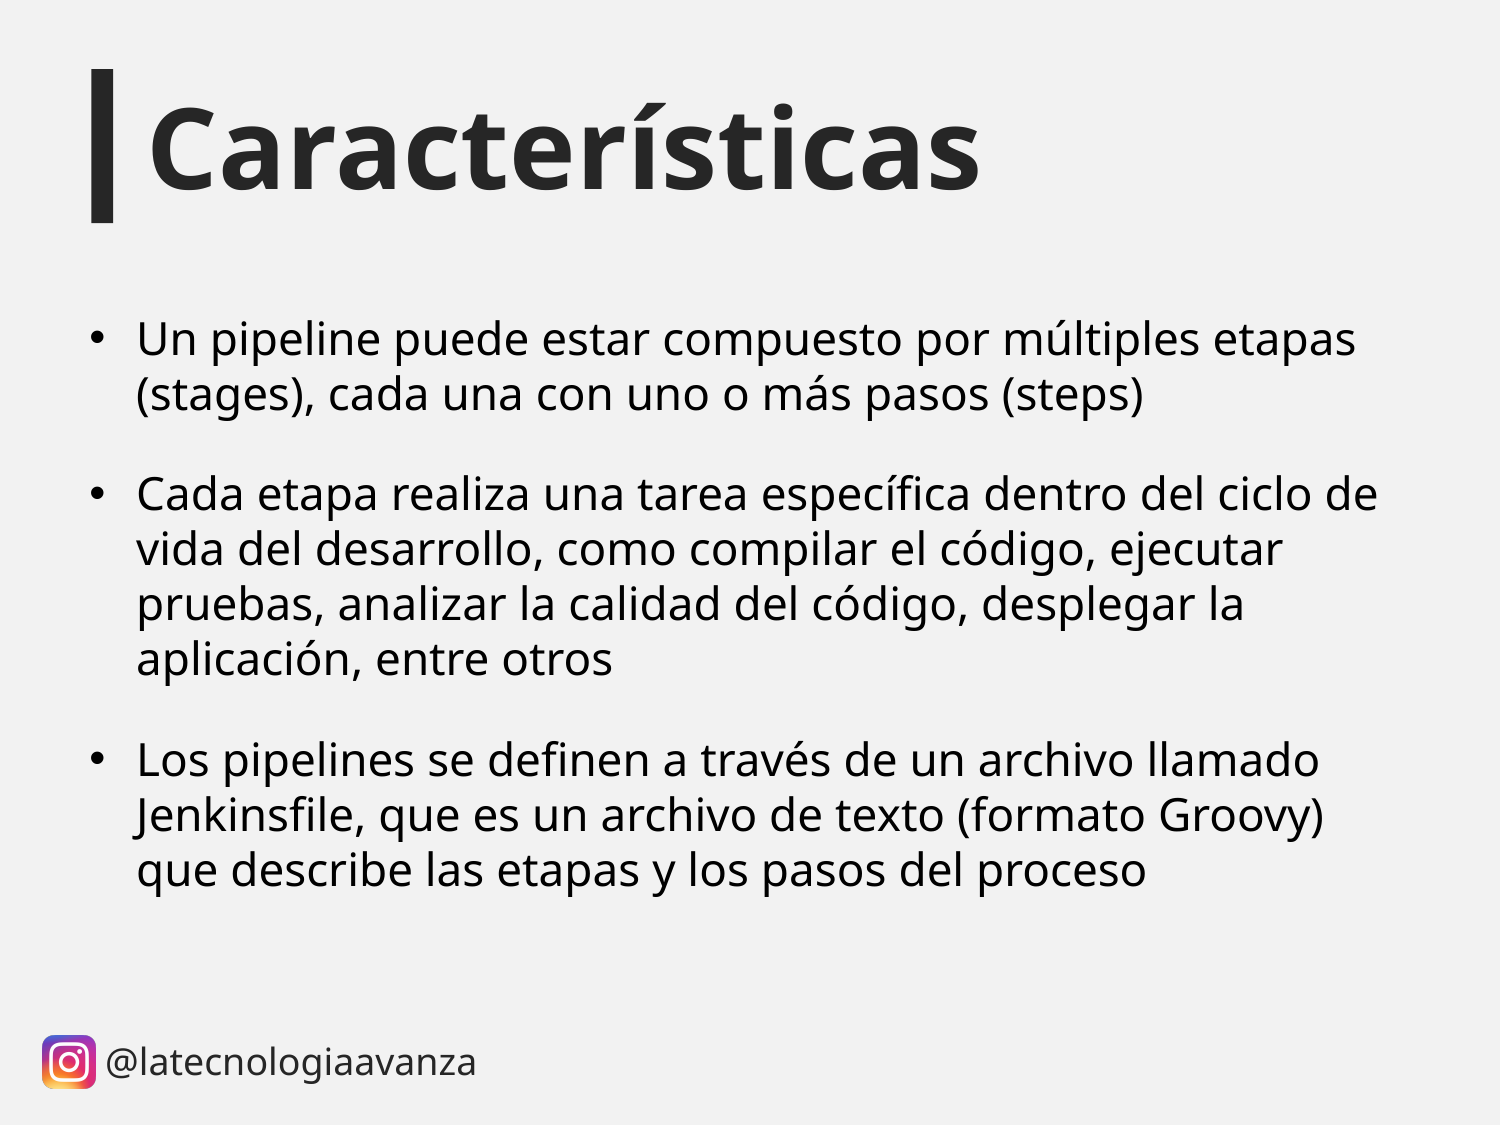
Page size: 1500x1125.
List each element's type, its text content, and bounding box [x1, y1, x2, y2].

picture [42, 1035, 96, 1089]
text_box Un pipeline puede estar compuesto por múltiples etapas (stages), cada una con uno o más pasos (steps) Cada etapa realiza una tarea específica dentro del ciclo de vida del desarrollo, como compilar el código, ejecutar pruebas, analizar la calidad del código, desplegar la aplicación, entre otros Los pipelines se definen a través de un archivo llamado Jenkinsfile, que es un archivo de texto (formato Groovy) que describe las etapas y los pasos del proceso [74, 302, 1418, 979]
text_box @latecnologiaavanza [90, 1030, 687, 1091]
text_box [90, 68, 114, 224]
text_box Características [131, 69, 1427, 219]
